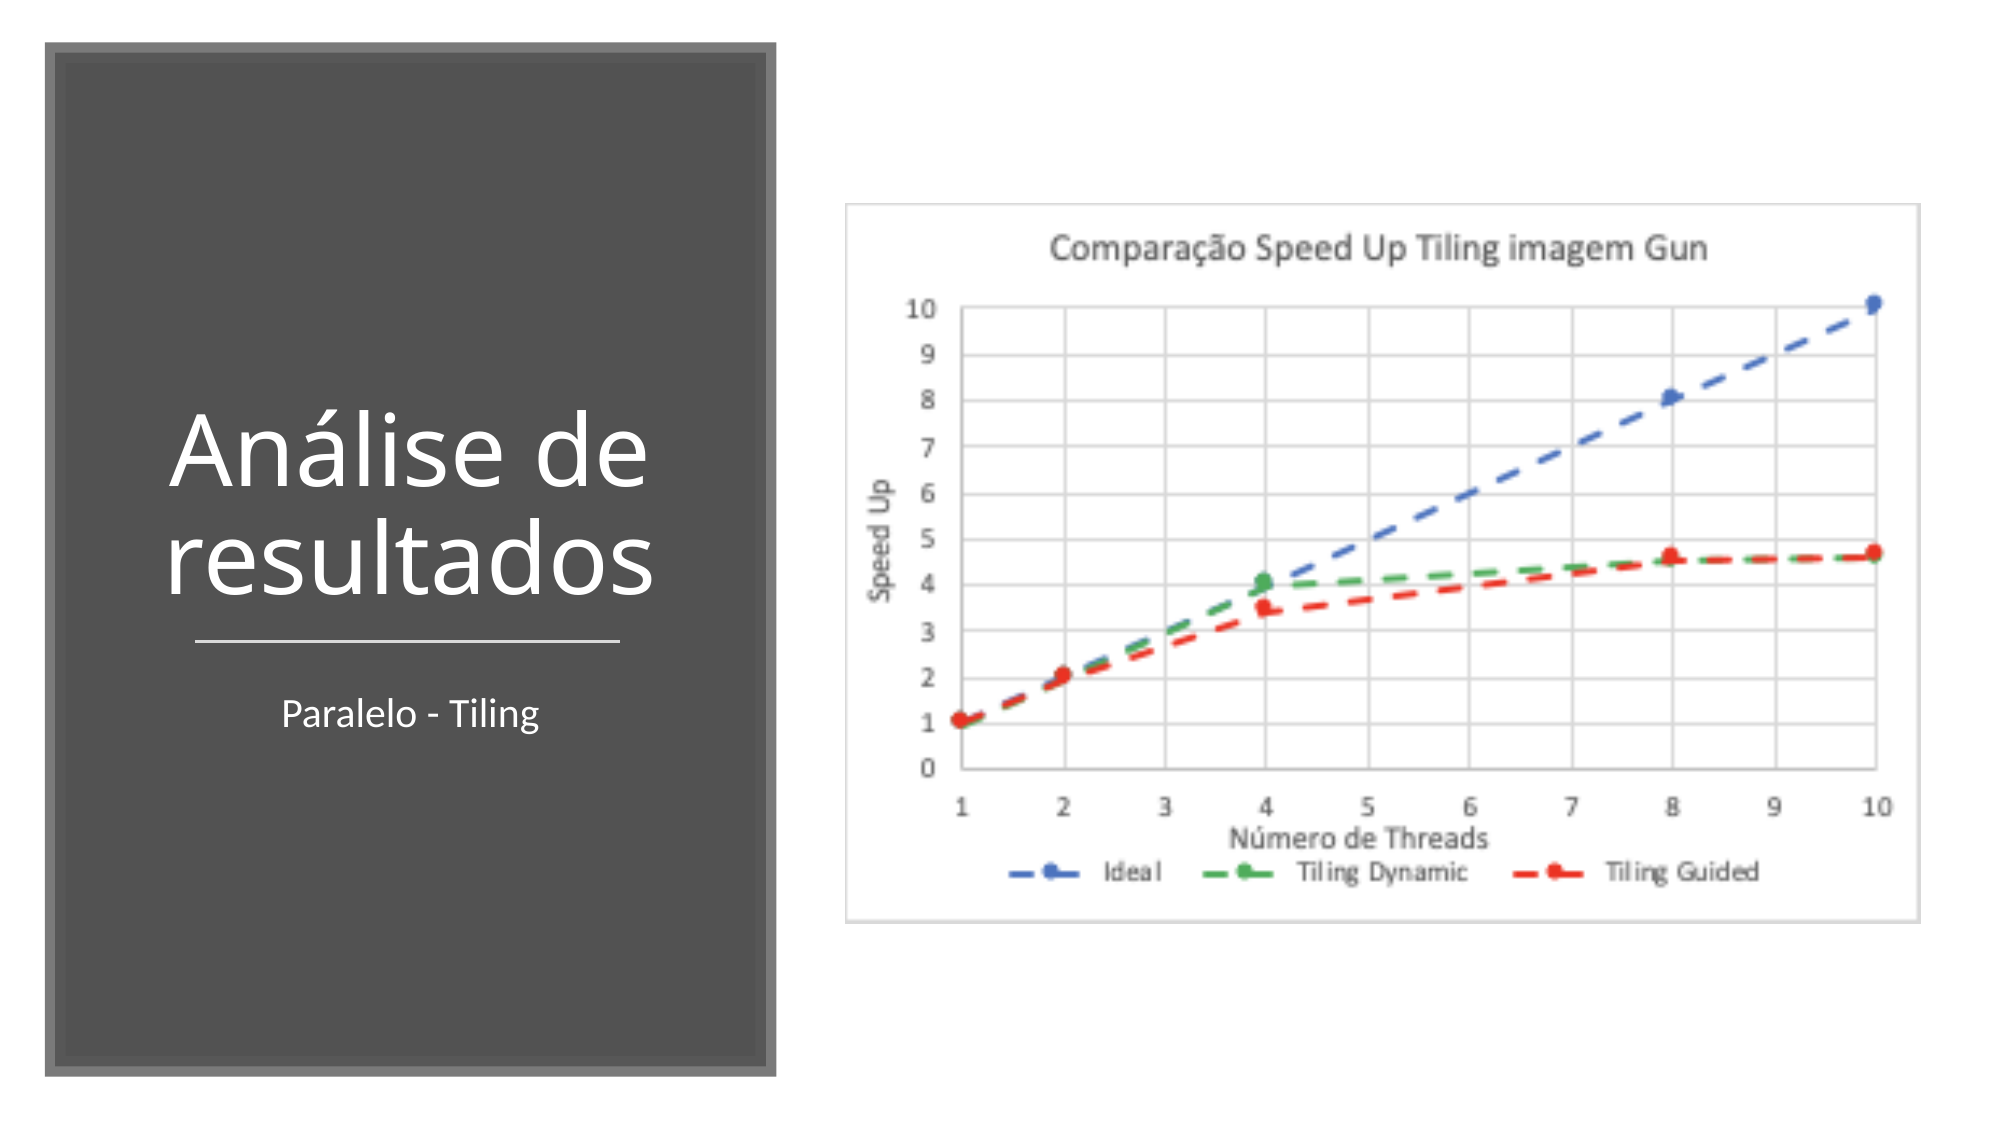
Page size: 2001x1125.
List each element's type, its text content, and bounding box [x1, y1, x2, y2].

picture [845, 203, 1921, 924]
list Paralelo - Tiling [110, 684, 711, 935]
text_box [54, 52, 767, 1067]
title Análise de resultados [110, 149, 711, 624]
